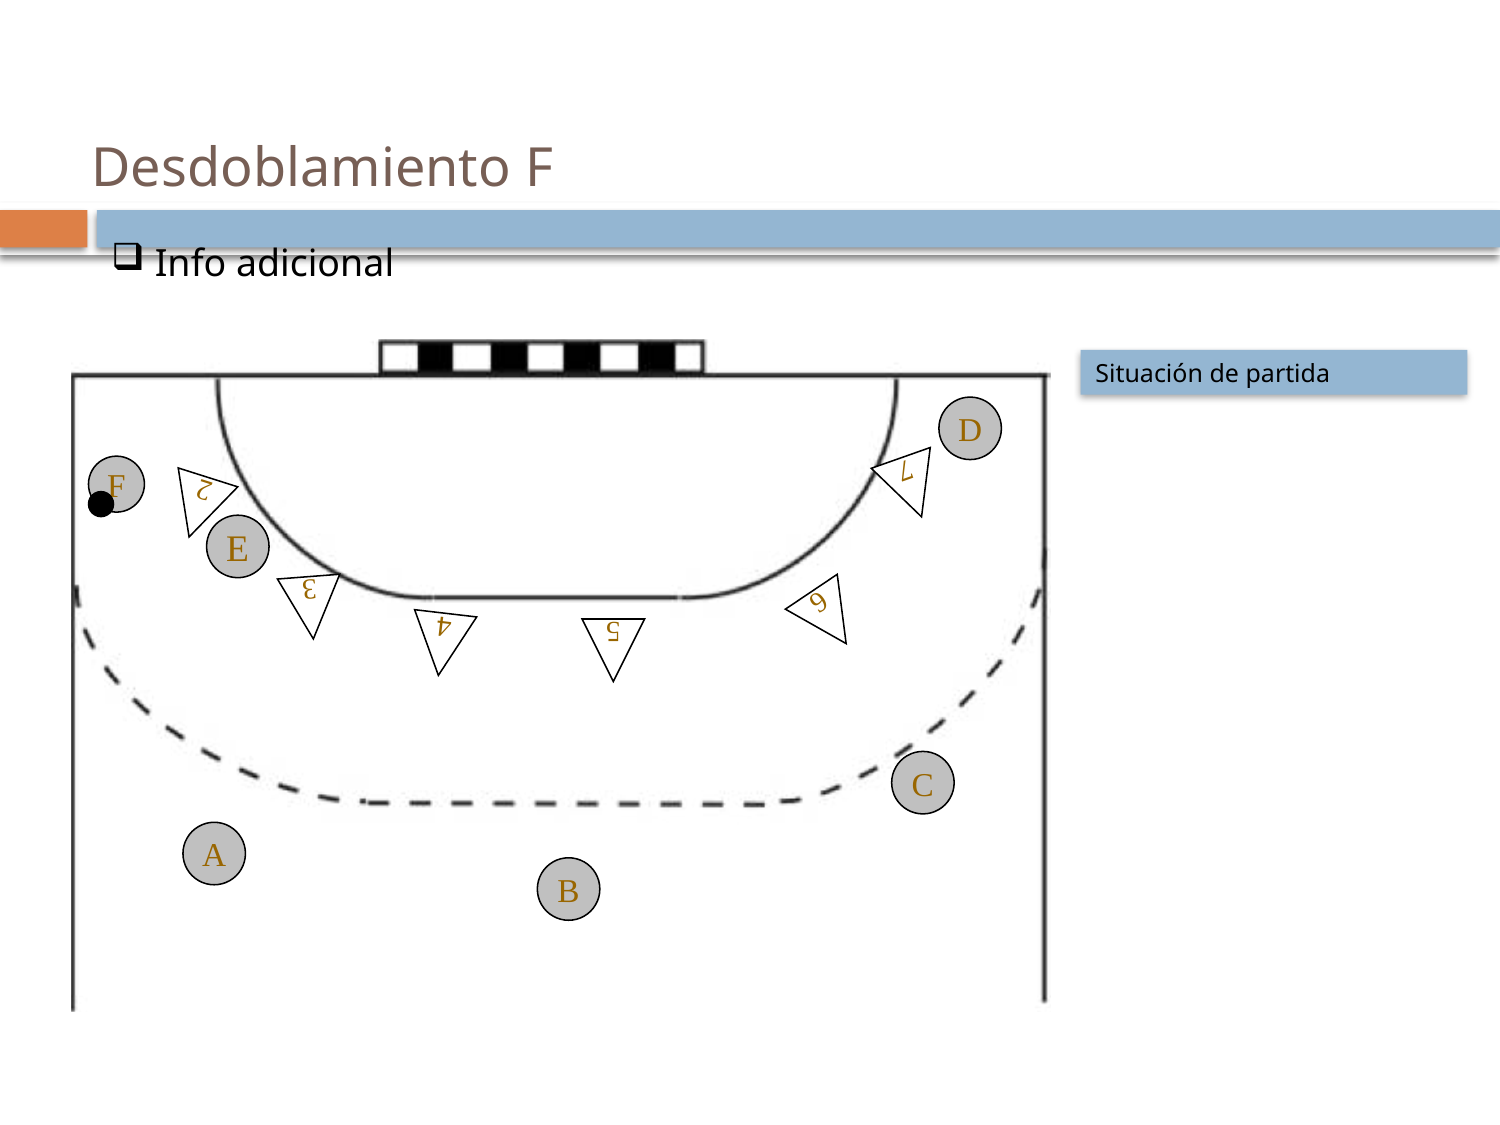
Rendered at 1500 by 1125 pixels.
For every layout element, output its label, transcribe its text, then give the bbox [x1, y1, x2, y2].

text_box Info adicional [96, 231, 410, 292]
text_box Situación de partida [1080, 349, 1468, 395]
text_box [75, 326, 1471, 1006]
picture [70, 337, 1052, 1012]
title Desdoblamiento F [76, 125, 1427, 206]
